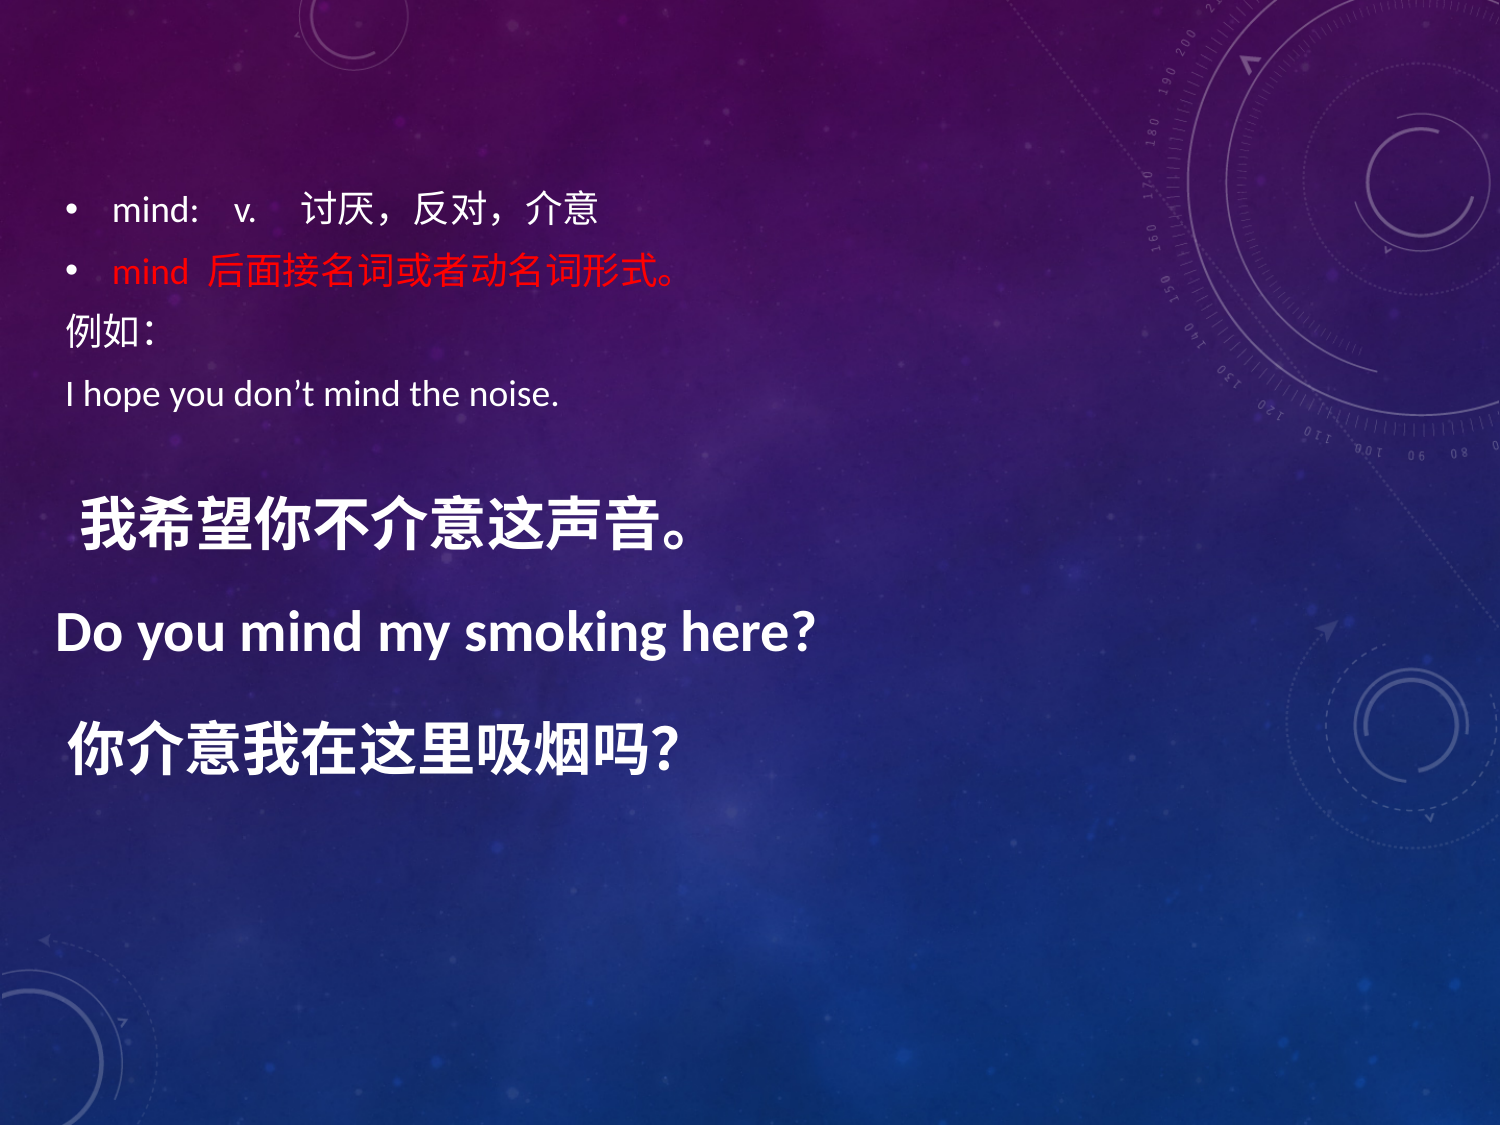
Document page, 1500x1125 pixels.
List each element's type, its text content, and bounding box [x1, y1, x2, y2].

text_box Do you mind my smoking here? [41, 586, 1022, 671]
picture [0, 0, 1500, 1125]
text_box 我希望你不介意这声音。 [64, 479, 1140, 565]
text_box 你介意我在这里吸烟吗？ [53, 704, 1223, 789]
list mind: v. 讨厌，反对，介意 mind 后面接名词或者动名词形式。 例如： I hope you don’t mind the noise. [50, 113, 1451, 492]
